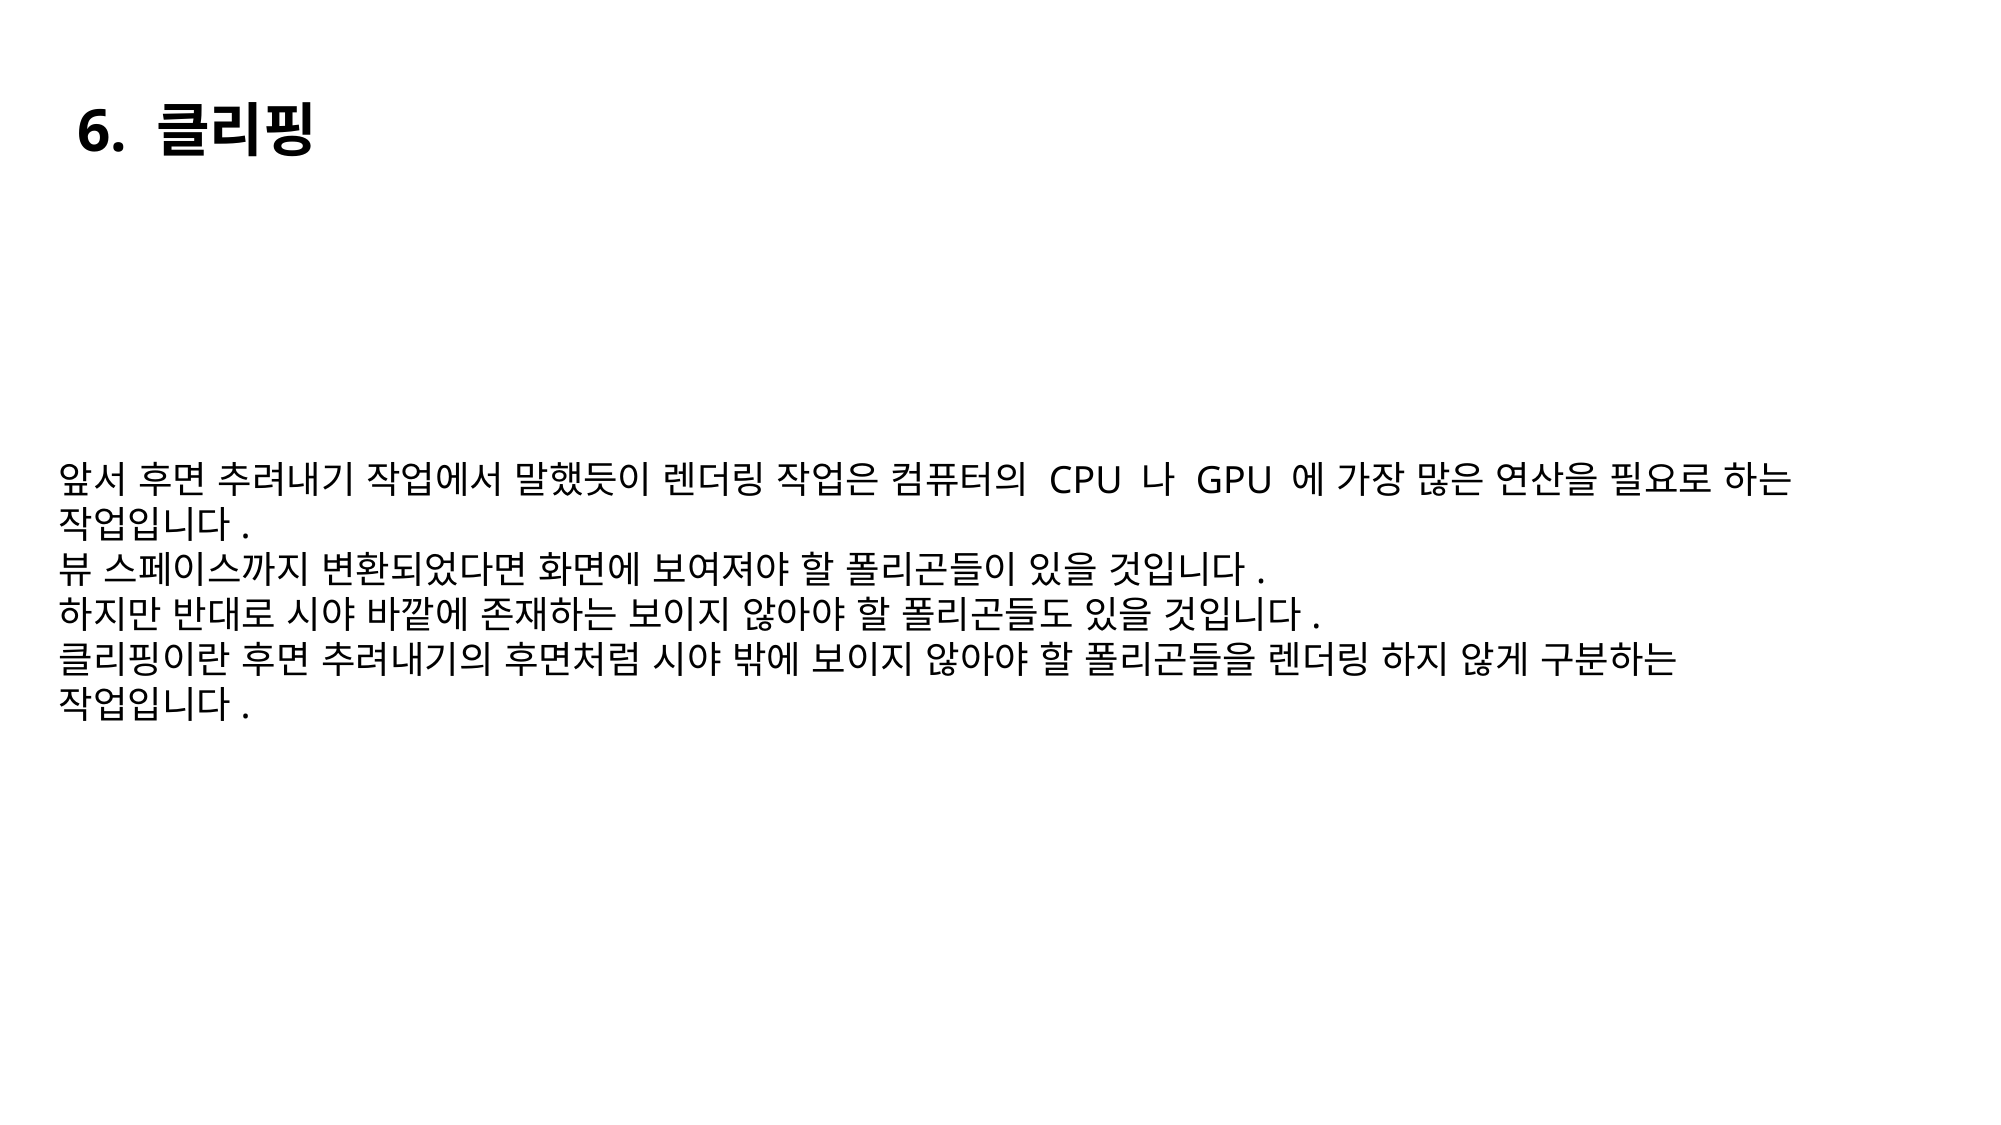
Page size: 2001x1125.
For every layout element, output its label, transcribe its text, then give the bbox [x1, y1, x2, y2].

text_box 6. 클리핑 [62, 85, 1507, 171]
text_box 앞서 후면 추려내기 작업에서 말했듯이 렌더링 작업은 컴퓨터의 CPU 나 GPU 에 가장 많은 연산을 필요로 하는 작업입니다. 뷰 스페이스까지 변환되었다면 화면에 보여져야 할 폴리곤들이 있을 것입니다. 하지만 반대로 시야 바깥에 존재하는 보이지 않아야 할 폴리곤들도 있을 것입니다. 클리핑이란 후면 추려내기의 후면처럼 시야 밖에 보이지 않아야 할 폴리곤들을 렌더링 하지 않게 구분하는 작업입니다. [44, 448, 1956, 733]
